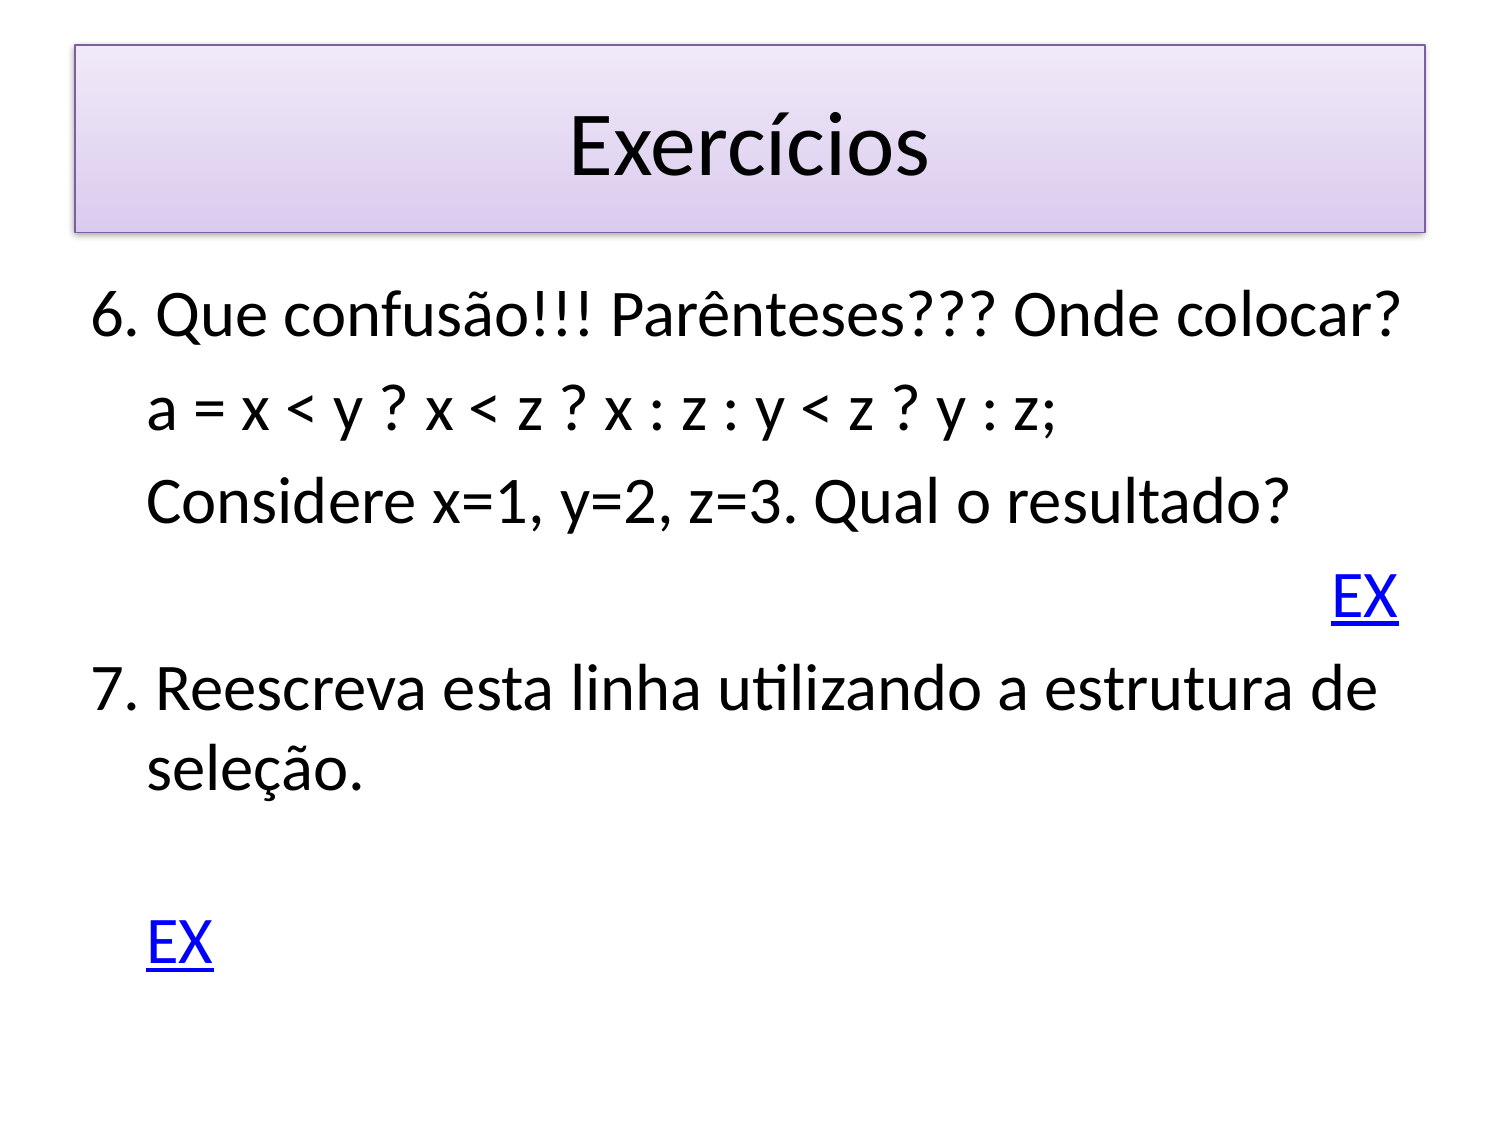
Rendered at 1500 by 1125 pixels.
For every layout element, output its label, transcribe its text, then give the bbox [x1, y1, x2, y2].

title Exercícios [74, 44, 1426, 233]
list 6. Que confusão!!! Parênteses??? Onde colocar? a = x < y ? x < z ? x : z : y < z ? y : z; Considere x=1, y=2, z=3. Qual o resultado? EX 7. Reescreva esta linha utilizando a estrutura de seleção. EX [75, 262, 1425, 1005]
